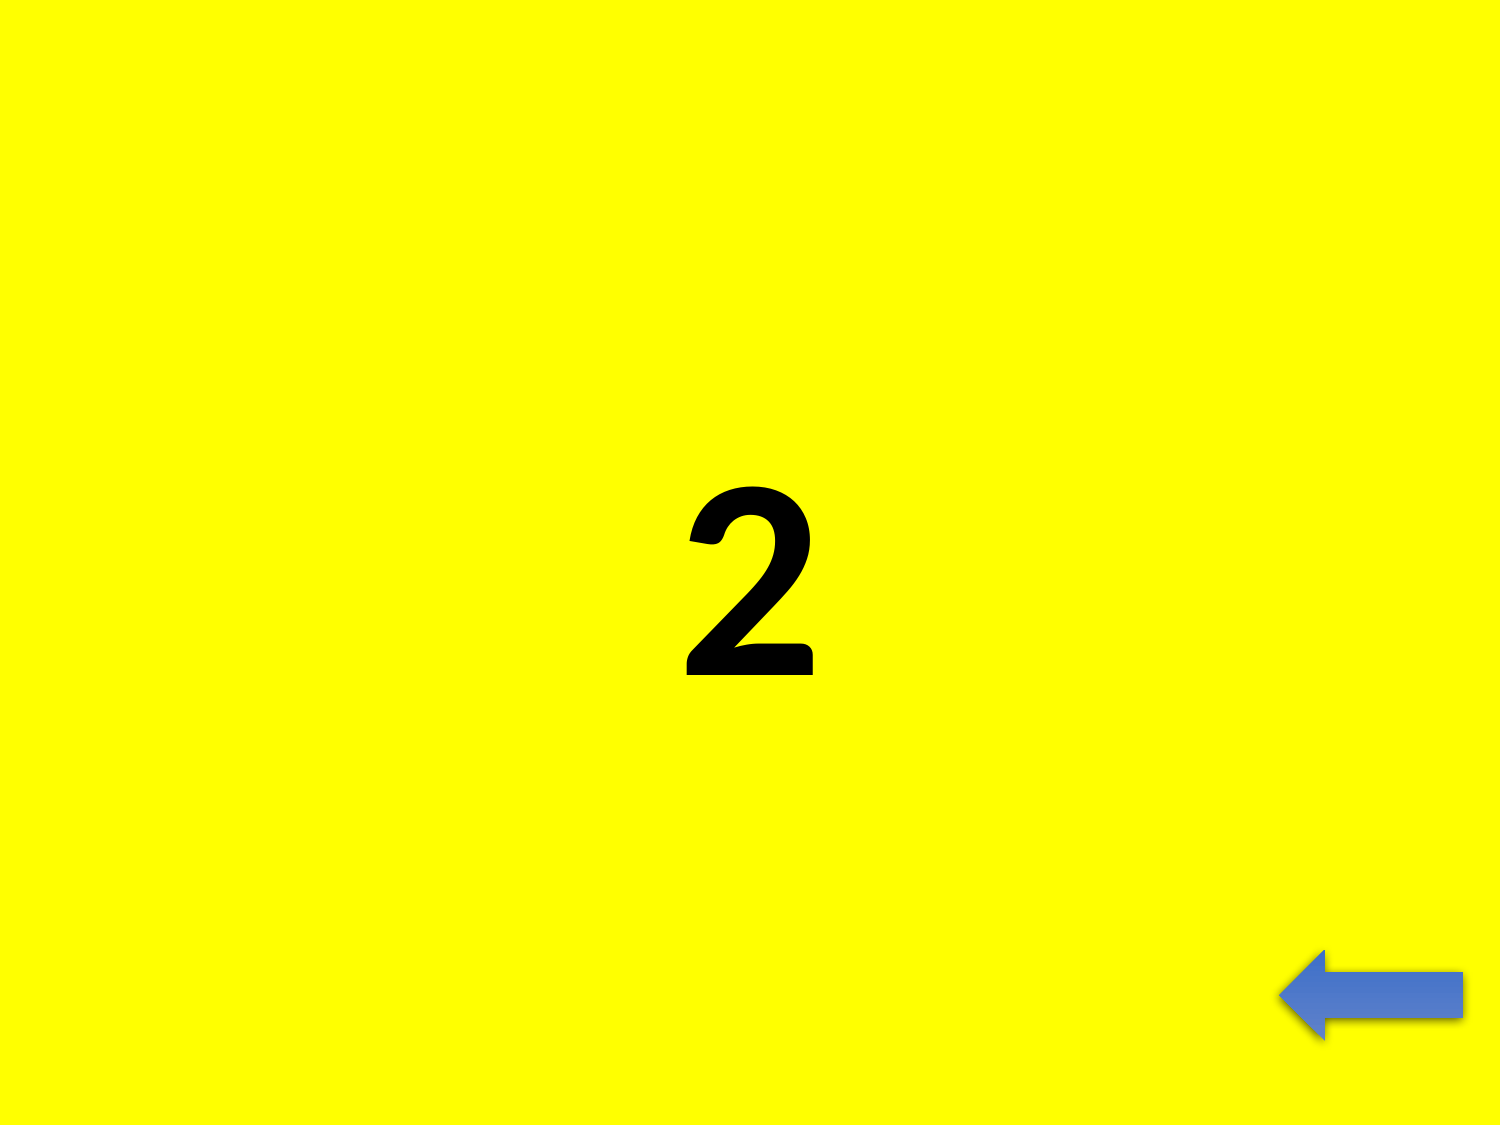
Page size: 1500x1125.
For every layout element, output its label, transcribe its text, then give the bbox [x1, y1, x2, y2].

text_box [1279, 949, 1463, 1041]
text_box 2 [661, 380, 838, 741]
